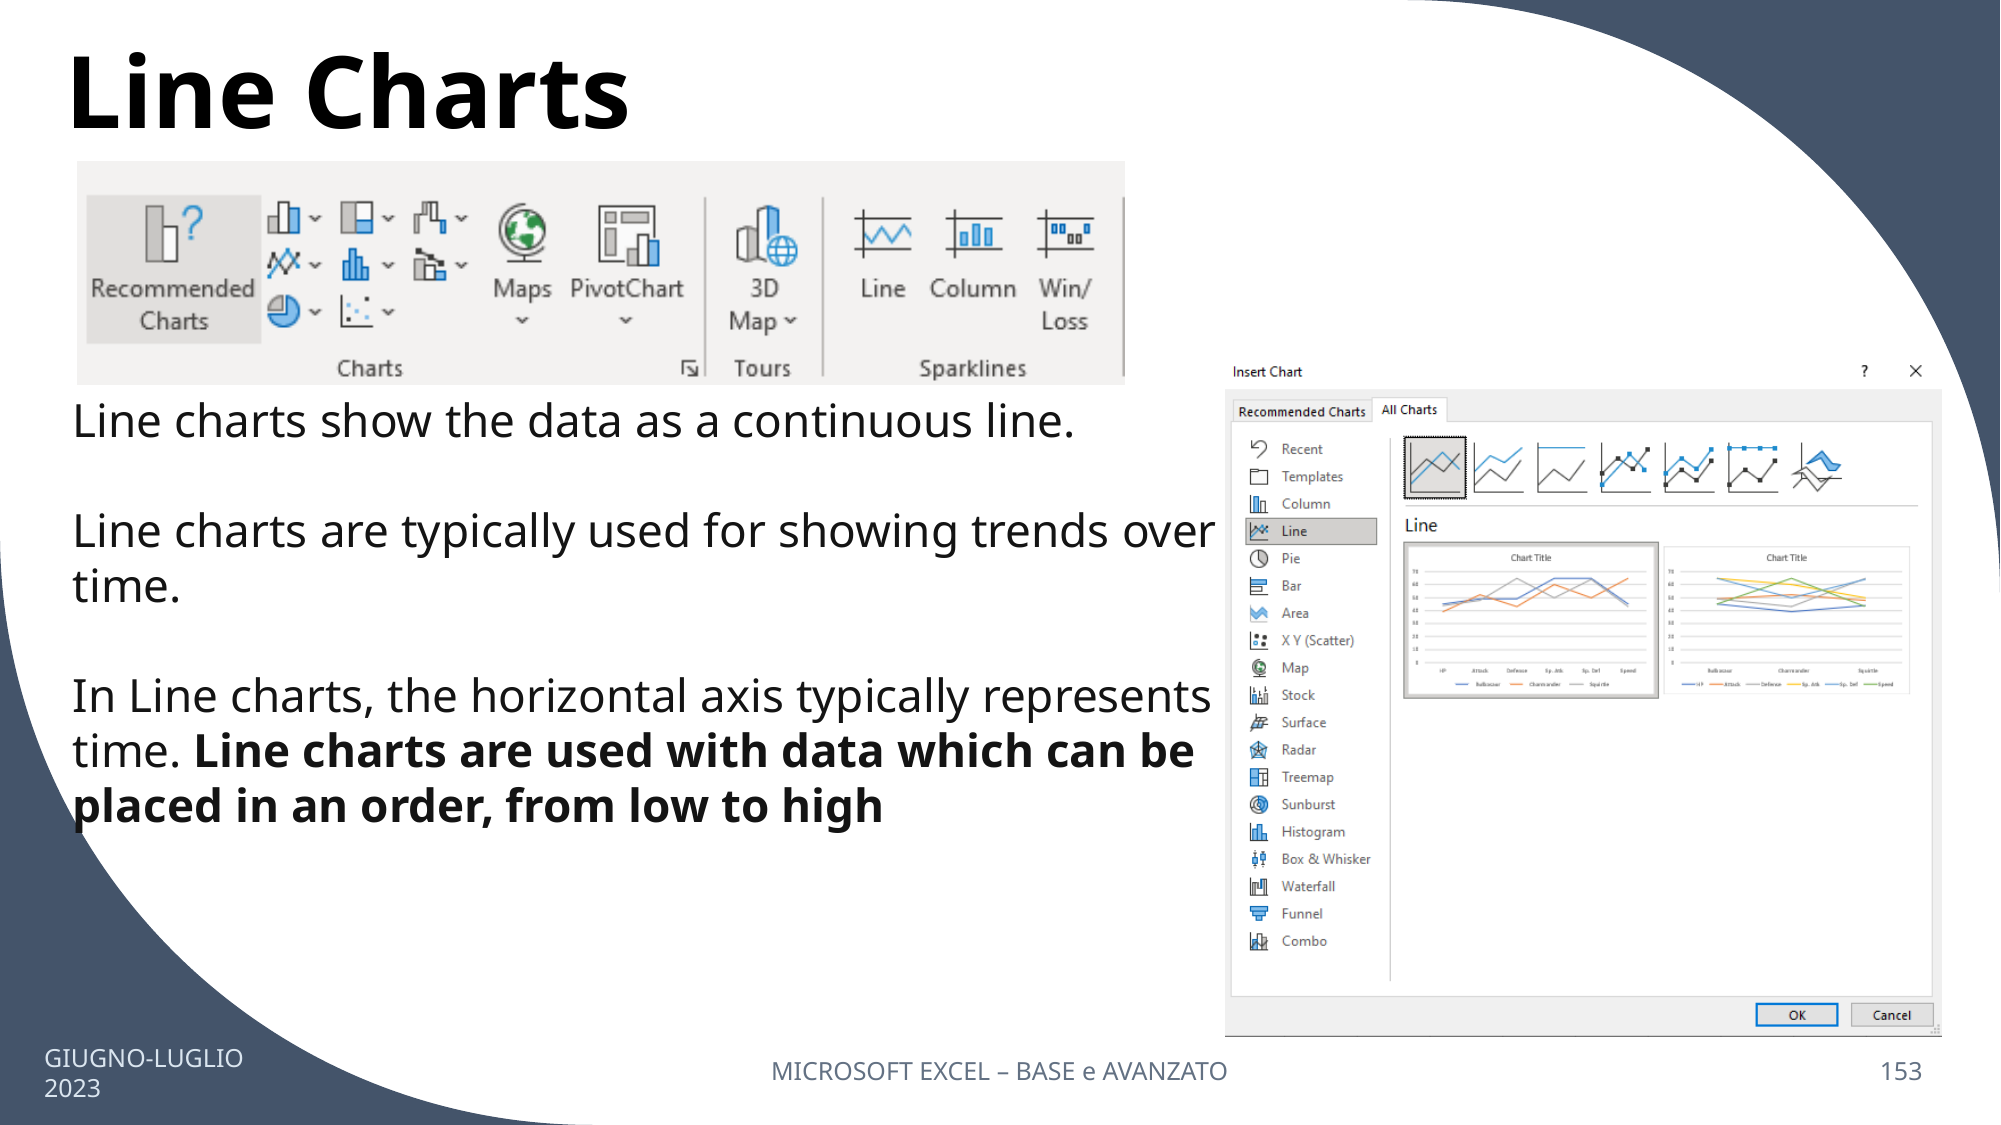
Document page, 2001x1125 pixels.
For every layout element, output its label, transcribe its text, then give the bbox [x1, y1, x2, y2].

slide_number GIUGNO-LUGLIO 2023 [29, 1042, 309, 1103]
picture [77, 161, 1125, 385]
footer MICROSOFT EXCEL – BASE e AVANZATO [662, 1042, 1338, 1103]
title Line Charts [50, 0, 1722, 158]
text_box Line charts show the data as a continuous line. Line charts are typically used for showing trends over time. In Line charts, the horizontal axis typically represents time. Line charts are used with data which can be placed in an order, from low to high [58, 384, 1224, 840]
picture [1224, 355, 1942, 1037]
slide_number 153 [1665, 1042, 1938, 1103]
